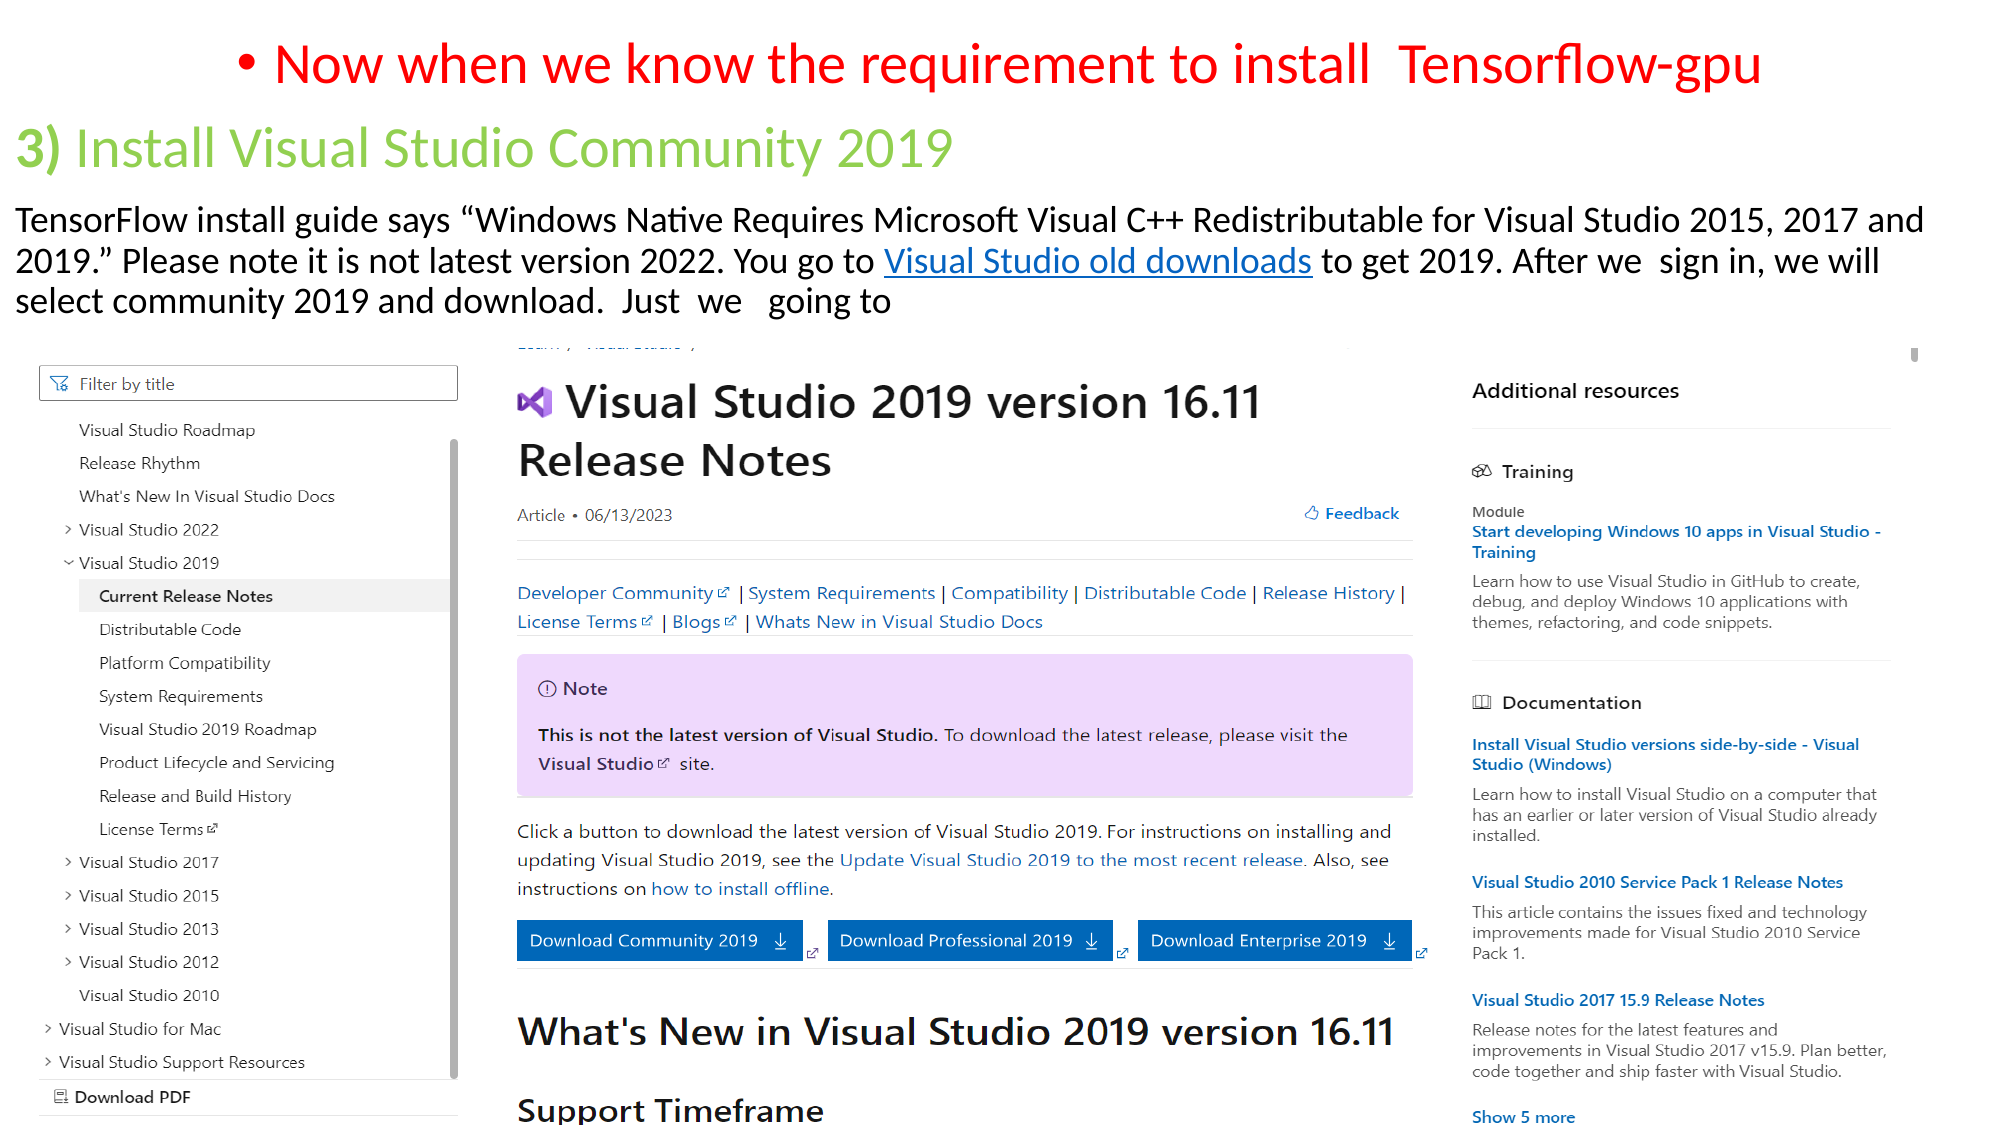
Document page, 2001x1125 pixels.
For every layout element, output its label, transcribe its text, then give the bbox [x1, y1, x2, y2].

list Now when we know the requirement to install Tensorflow-gpu 3) Install Visual Studio Community 2019 TensorFlow install guide says “Windows Native Requires Microsoft Visual C++ Redistributable for Visual Studio 2015, 2017 and 2019.” Please note it is not latest version 2022. You go to Visual Studio old downloads to get 2019. After we sign in, we will select community 2019 and download. Just we going to [0, 25, 2000, 1000]
picture [19, 348, 1918, 1125]
